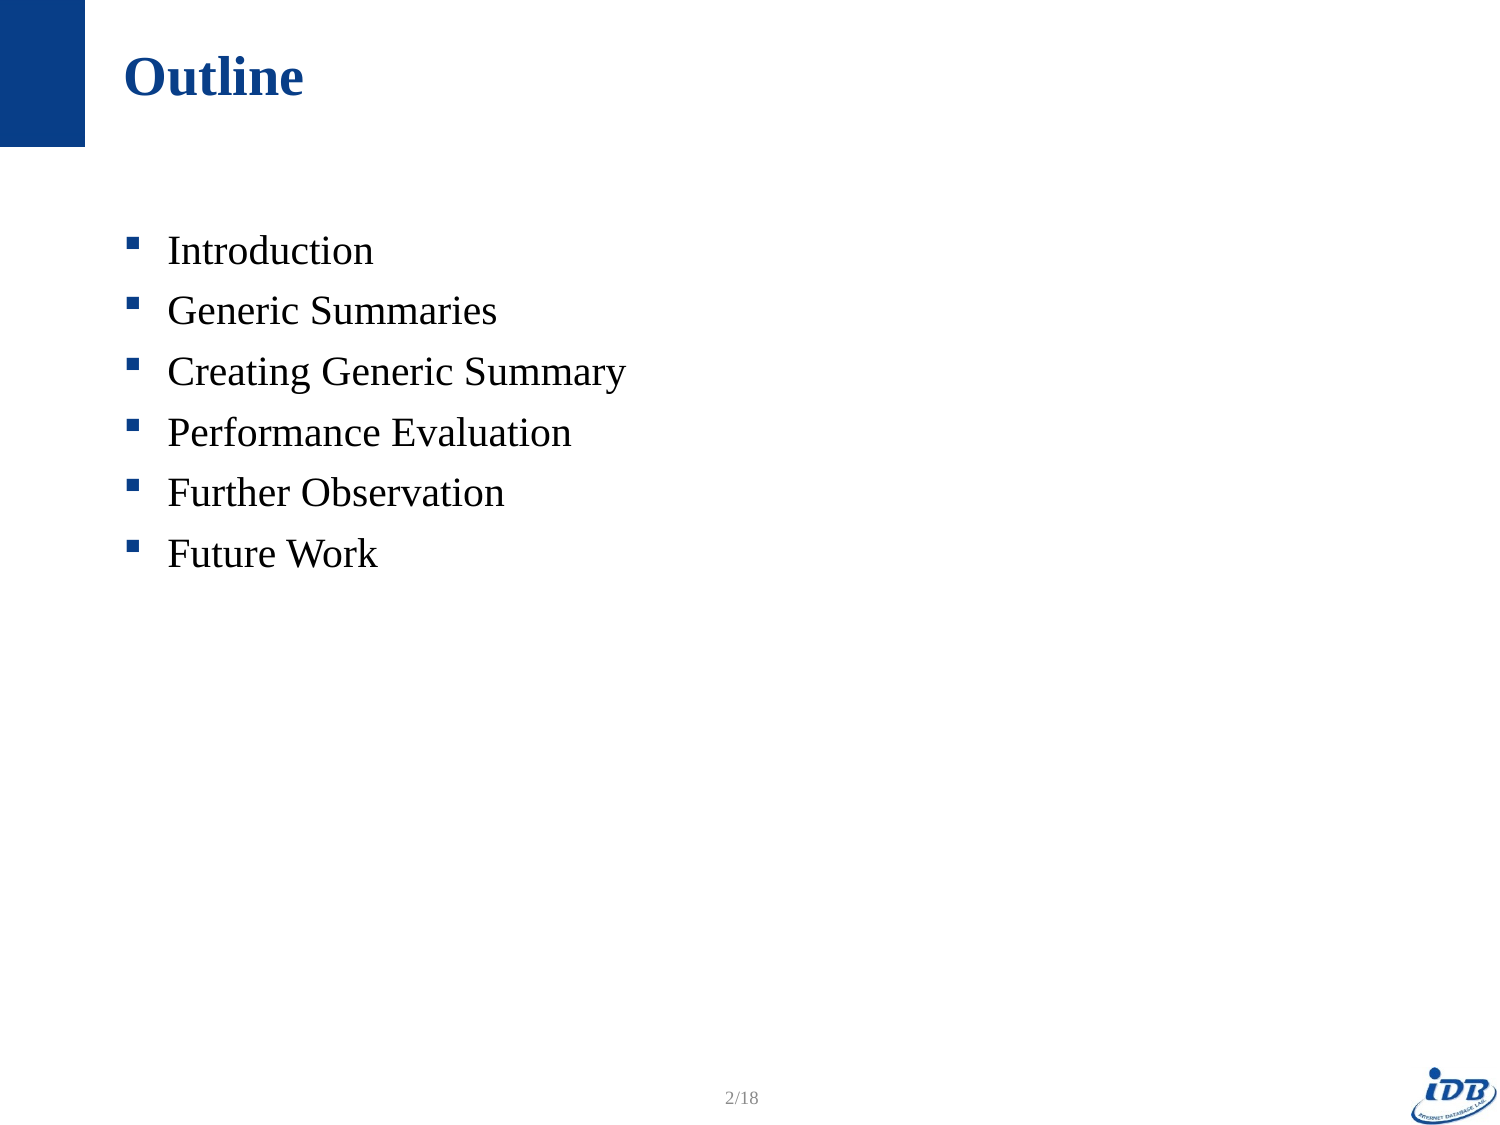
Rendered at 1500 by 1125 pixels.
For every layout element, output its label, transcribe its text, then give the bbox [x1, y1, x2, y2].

slide_number 2/18 [573, 1076, 911, 1118]
picture [0, 0, 85, 147]
title Outline [108, 15, 1379, 140]
list Introduction Generic Summaries Creating Generic Summary Performance Evaluation Further Observation Future Work [108, 220, 1471, 1079]
picture [1411, 1067, 1497, 1125]
